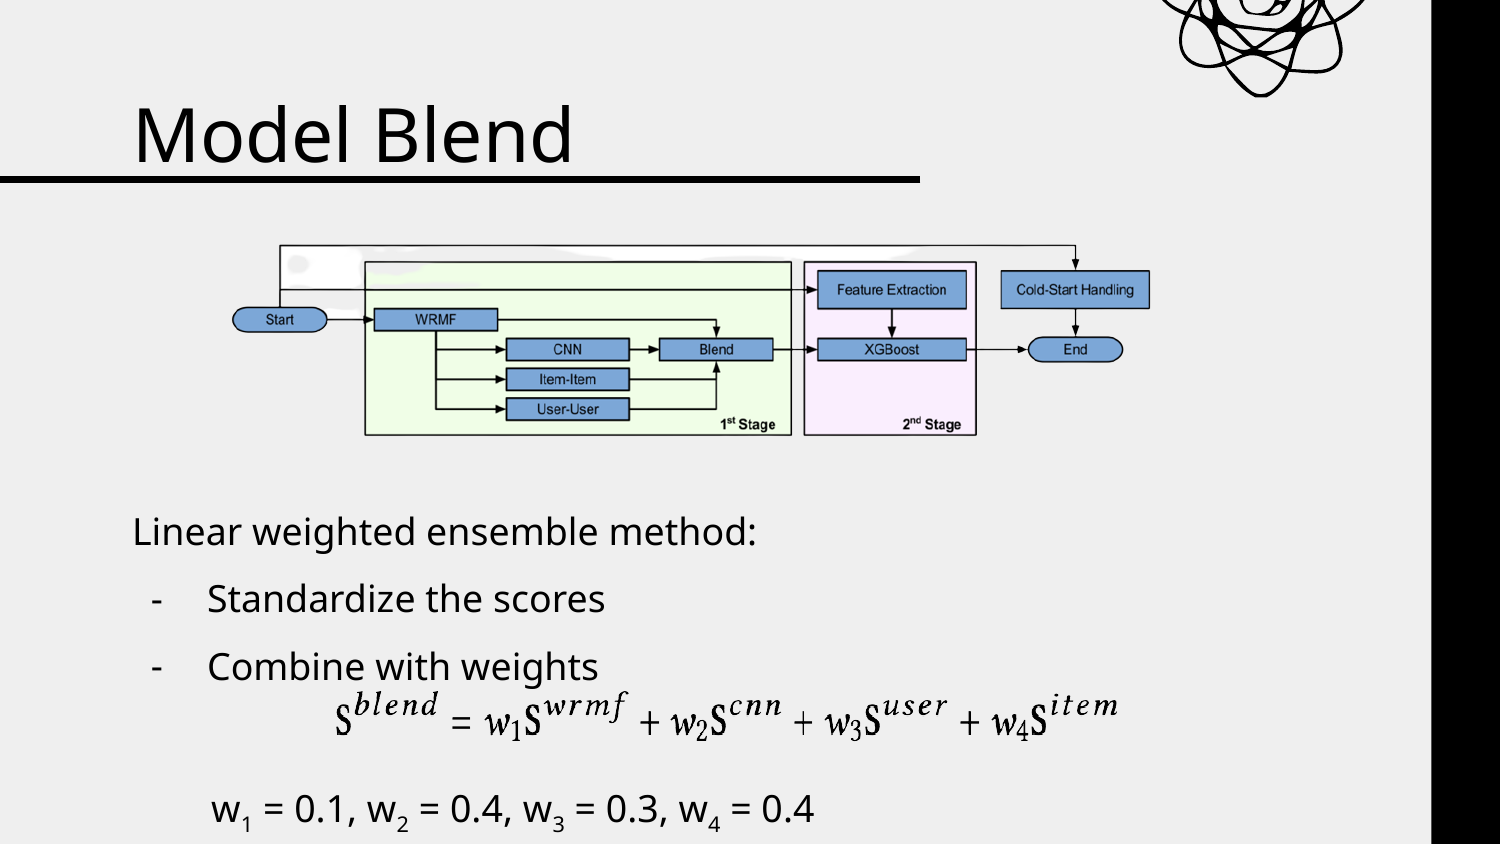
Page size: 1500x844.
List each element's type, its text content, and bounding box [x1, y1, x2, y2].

picture [214, 216, 1160, 458]
text_box Linear weighted ensemble method: Standardize the scores Combine with weights [117, 470, 1360, 703]
text_box w1 = 0.1, w2 = 0.4, w3 = 0.3, w4 = 0.4 [196, 770, 948, 844]
picture [297, 671, 1152, 781]
title Model Blend [117, 72, 1383, 167]
